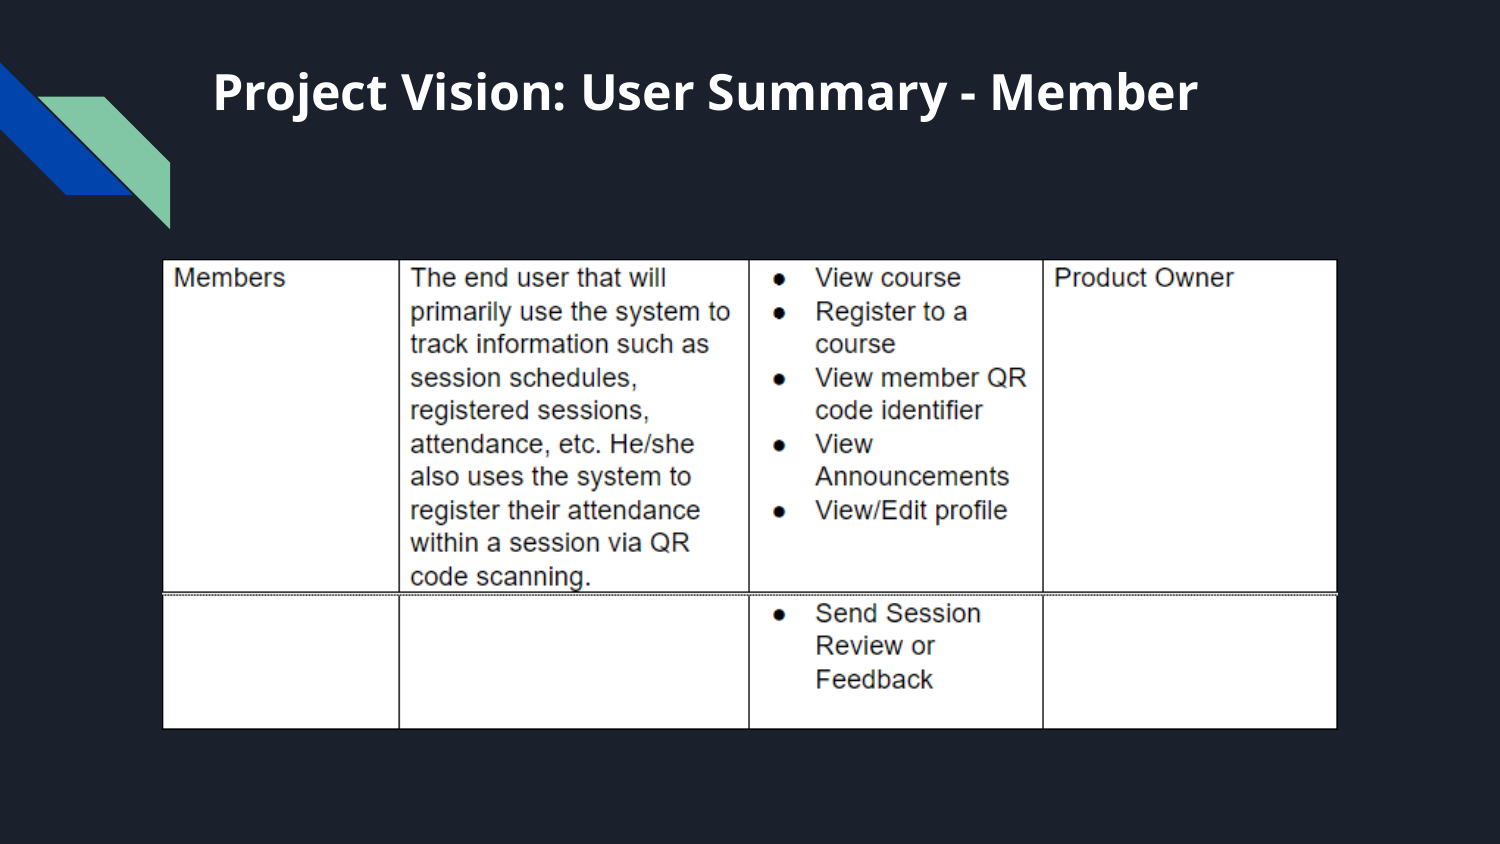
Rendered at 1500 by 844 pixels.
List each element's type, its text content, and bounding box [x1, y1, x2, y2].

title Project Vision: User Summary - Member [197, 45, 1352, 195]
picture [162, 259, 1338, 730]
